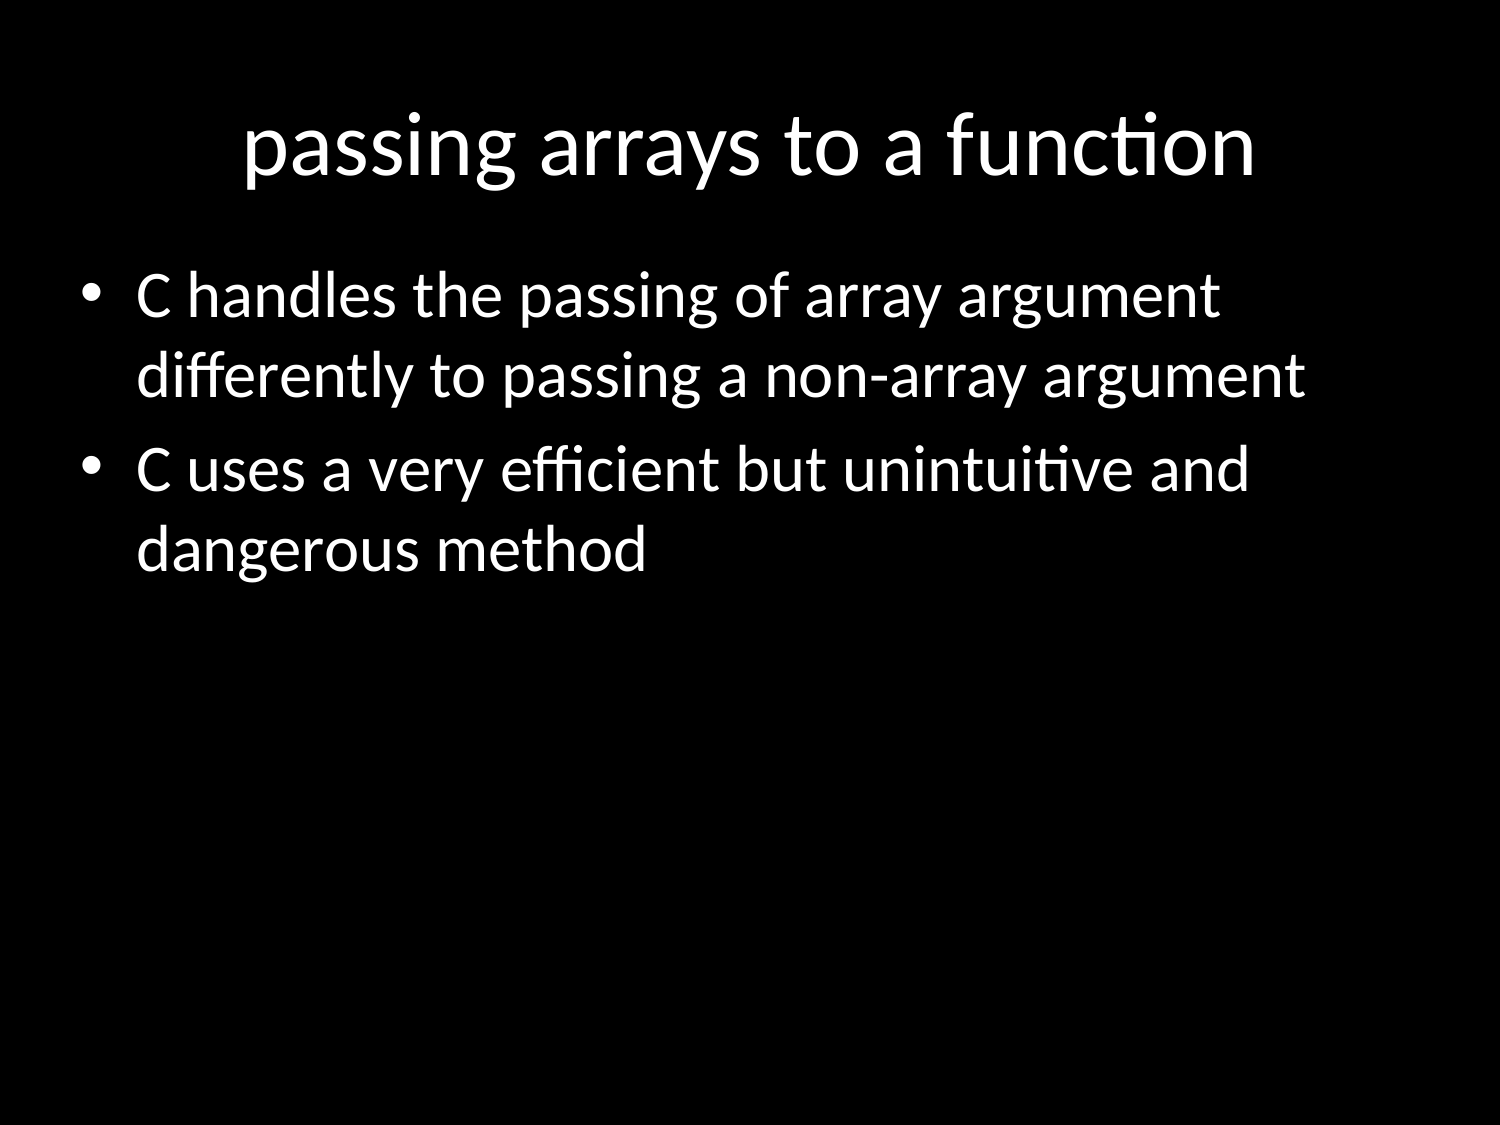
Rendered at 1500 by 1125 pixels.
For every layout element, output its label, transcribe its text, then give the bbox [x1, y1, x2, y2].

title passing arrays to a function [75, 45, 1425, 233]
text_box C handles the passing of array argument differently to passing a non-array argument C uses a very efficient but unintuitive and dangerous method [64, 243, 1415, 1094]
